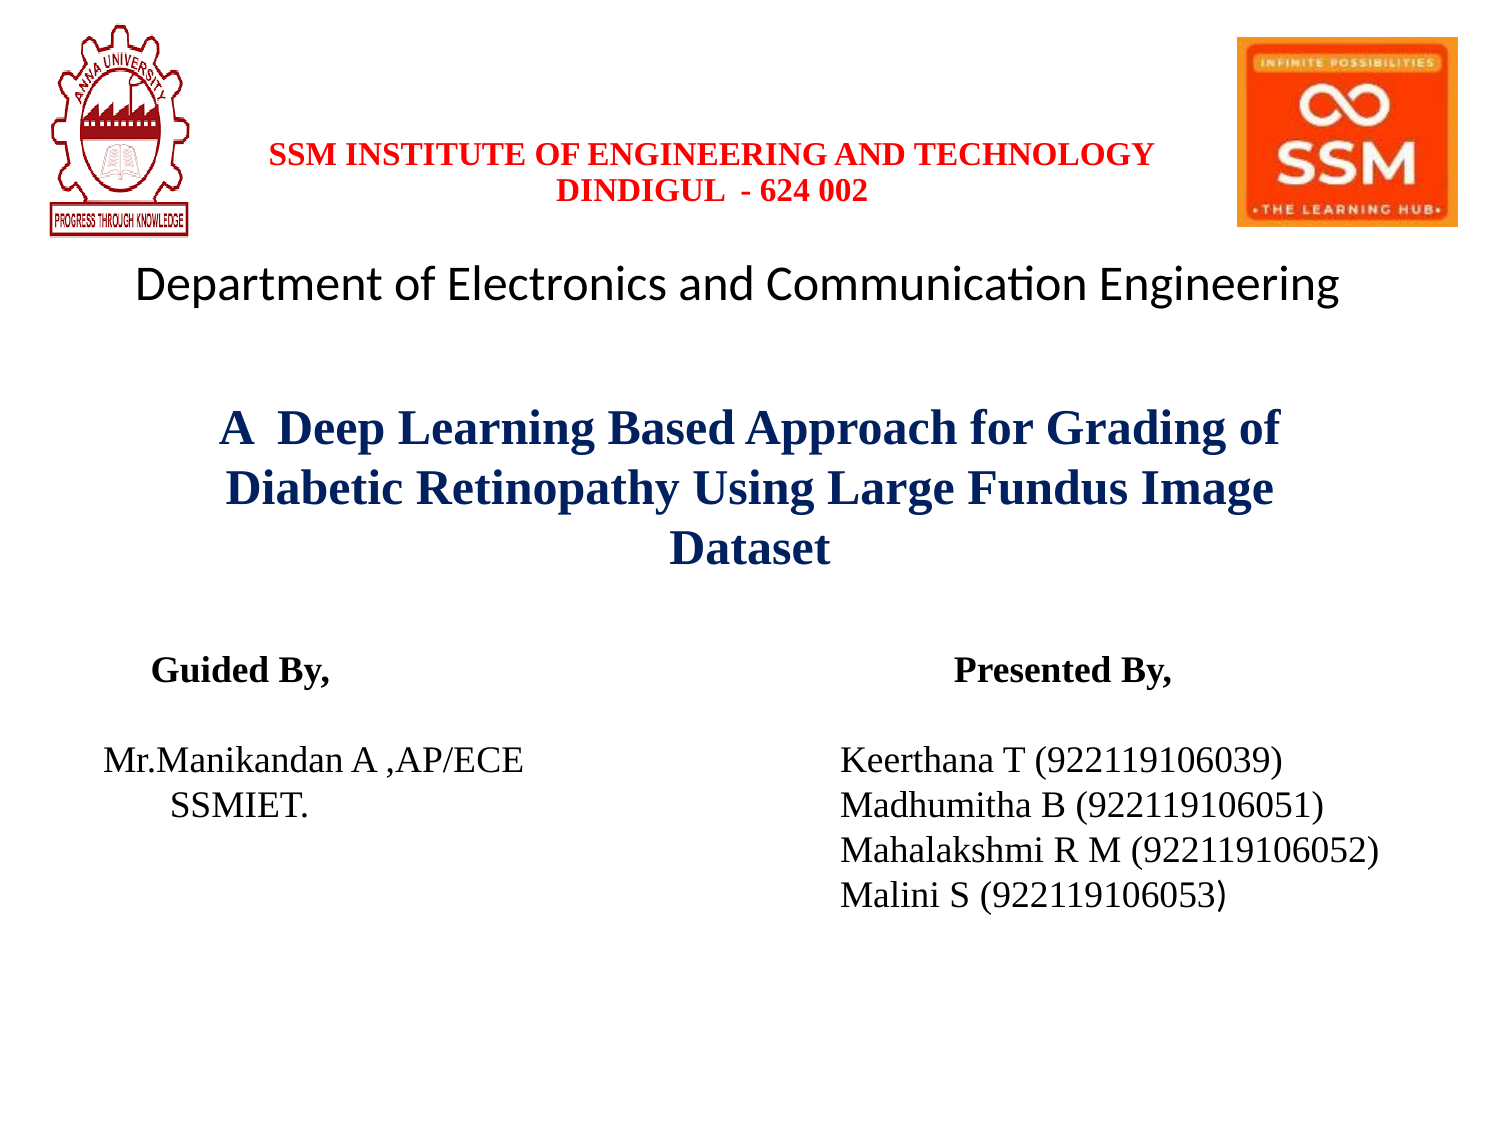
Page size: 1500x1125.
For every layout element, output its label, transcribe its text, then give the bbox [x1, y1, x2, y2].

text_box Guided By, Mr.Manikandan A ,AP/ECE SSMIET. [88, 637, 540, 833]
text_box A Deep Learning Based Approach for Grading of Diabetic Retinopathy Using Large Fundus Image Dataset [125, 387, 1375, 583]
picture [0, 0, 238, 263]
title SSM INSTITUTE OF ENGINEERING AND TECHNOLOGY DINDIGUL - 624 002 [238, 37, 1213, 217]
subtitle Department of Electronics and Communication Engineering [62, 249, 1413, 388]
picture [1237, 37, 1458, 227]
text_box Presented By, Keerthana T (922119106039) Madhumitha B (922119106051) Mahalakshmi R M (922119106052) Malini S (922119106053) [825, 637, 1395, 968]
